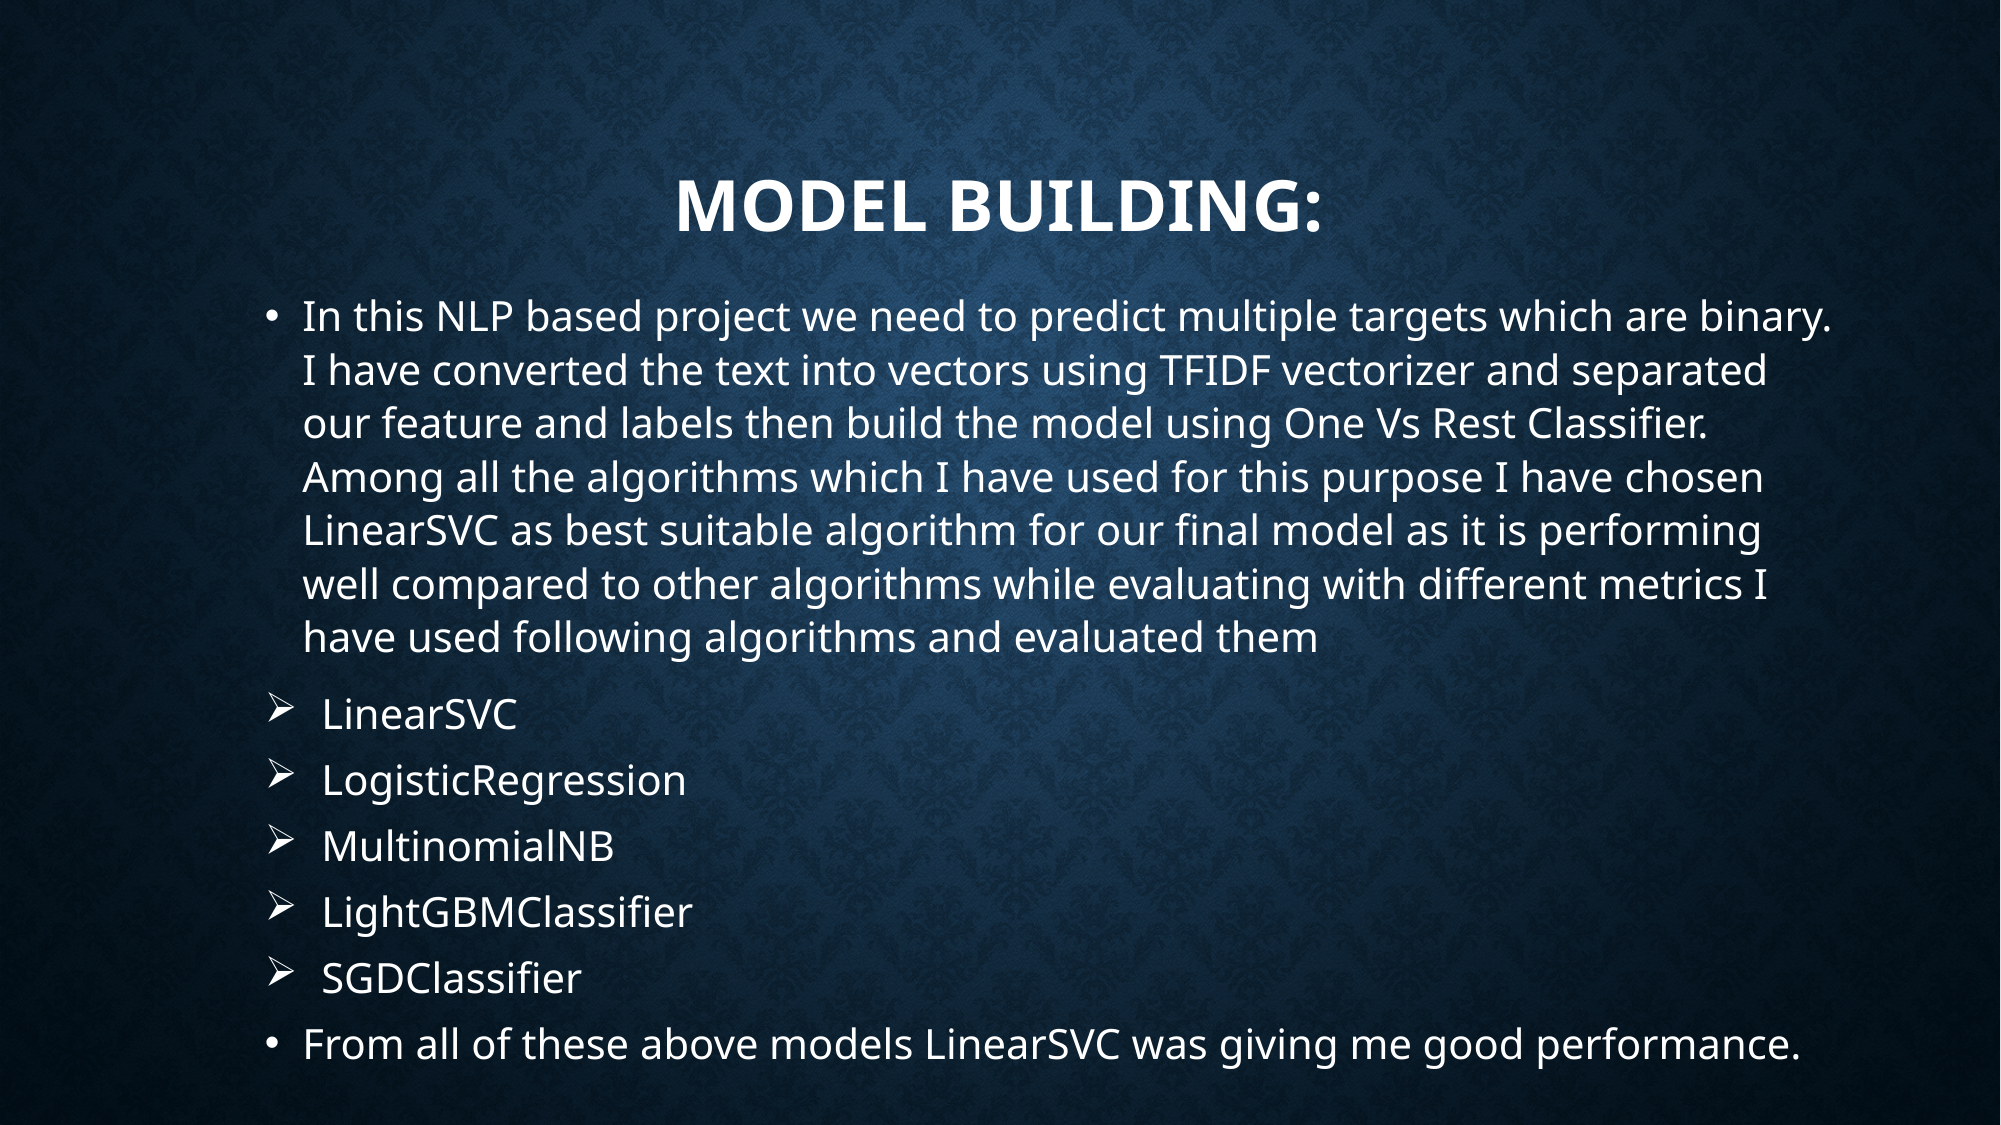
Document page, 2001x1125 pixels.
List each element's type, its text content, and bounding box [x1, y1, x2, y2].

list In this NLP based project we need to predict multiple targets which are binary. I have converted the text into vectors using TFIDF vectorizer and separated our feature and labels then build the model using One Vs Rest Classifier. Among all the algorithms which I have used for this purpose I have chosen LinearSVC as best suitable algorithm for our final model as it is performing well compared to other algorithms while evaluating with different metrics I have used following algorithms and evaluated them LinearSVC LogisticRegression MultinomialNB LightGBMClassifier SGDClassifier From all of these above models LinearSVC was giving me good performance. [249, 278, 1863, 1094]
title Model Building: [149, 99, 1849, 318]
